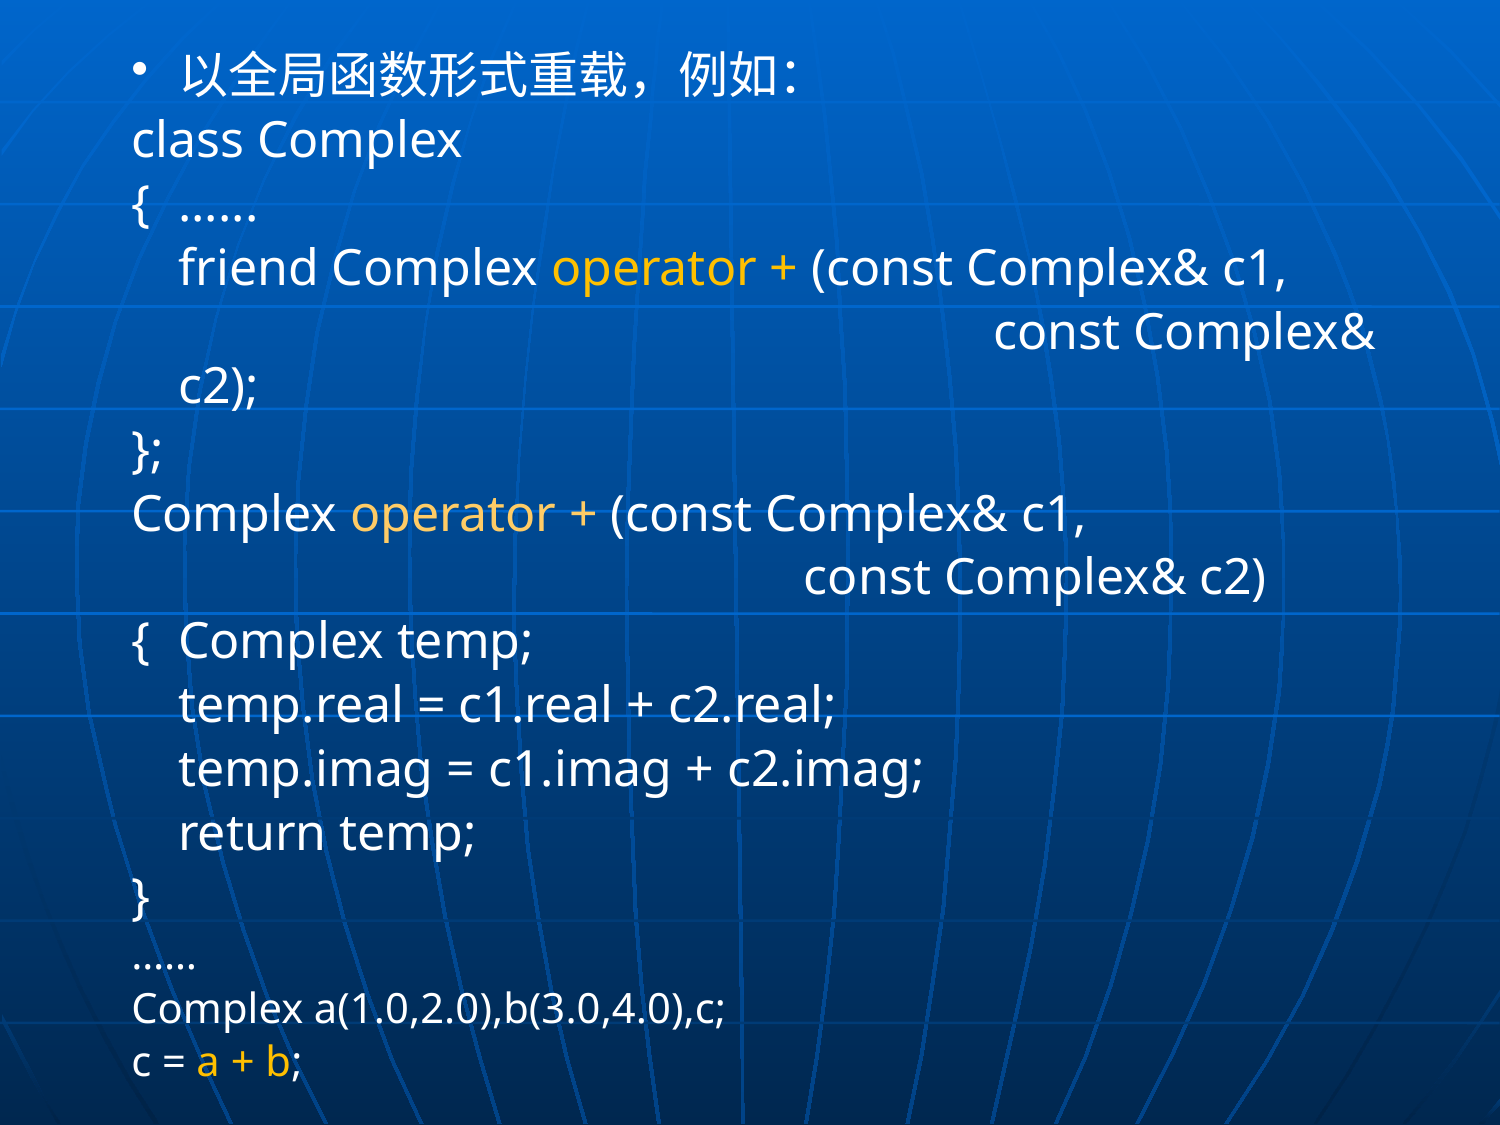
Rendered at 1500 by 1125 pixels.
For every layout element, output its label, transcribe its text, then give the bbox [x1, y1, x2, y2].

list 以全局函数形式重载，例如： class Complex { ...... friend Complex operator + (const Complex& c1, const Complex& c2); }; Complex operator + (const Complex& c1, const Complex& c2) { Complex temp; temp.real = c1.real + c2.real; temp.imag = c1.imag + c2.imag; return temp; } …… Complex a(1.0,2.0),b(3.0,4.0),c; c = a + b; [40, 42, 1467, 1083]
